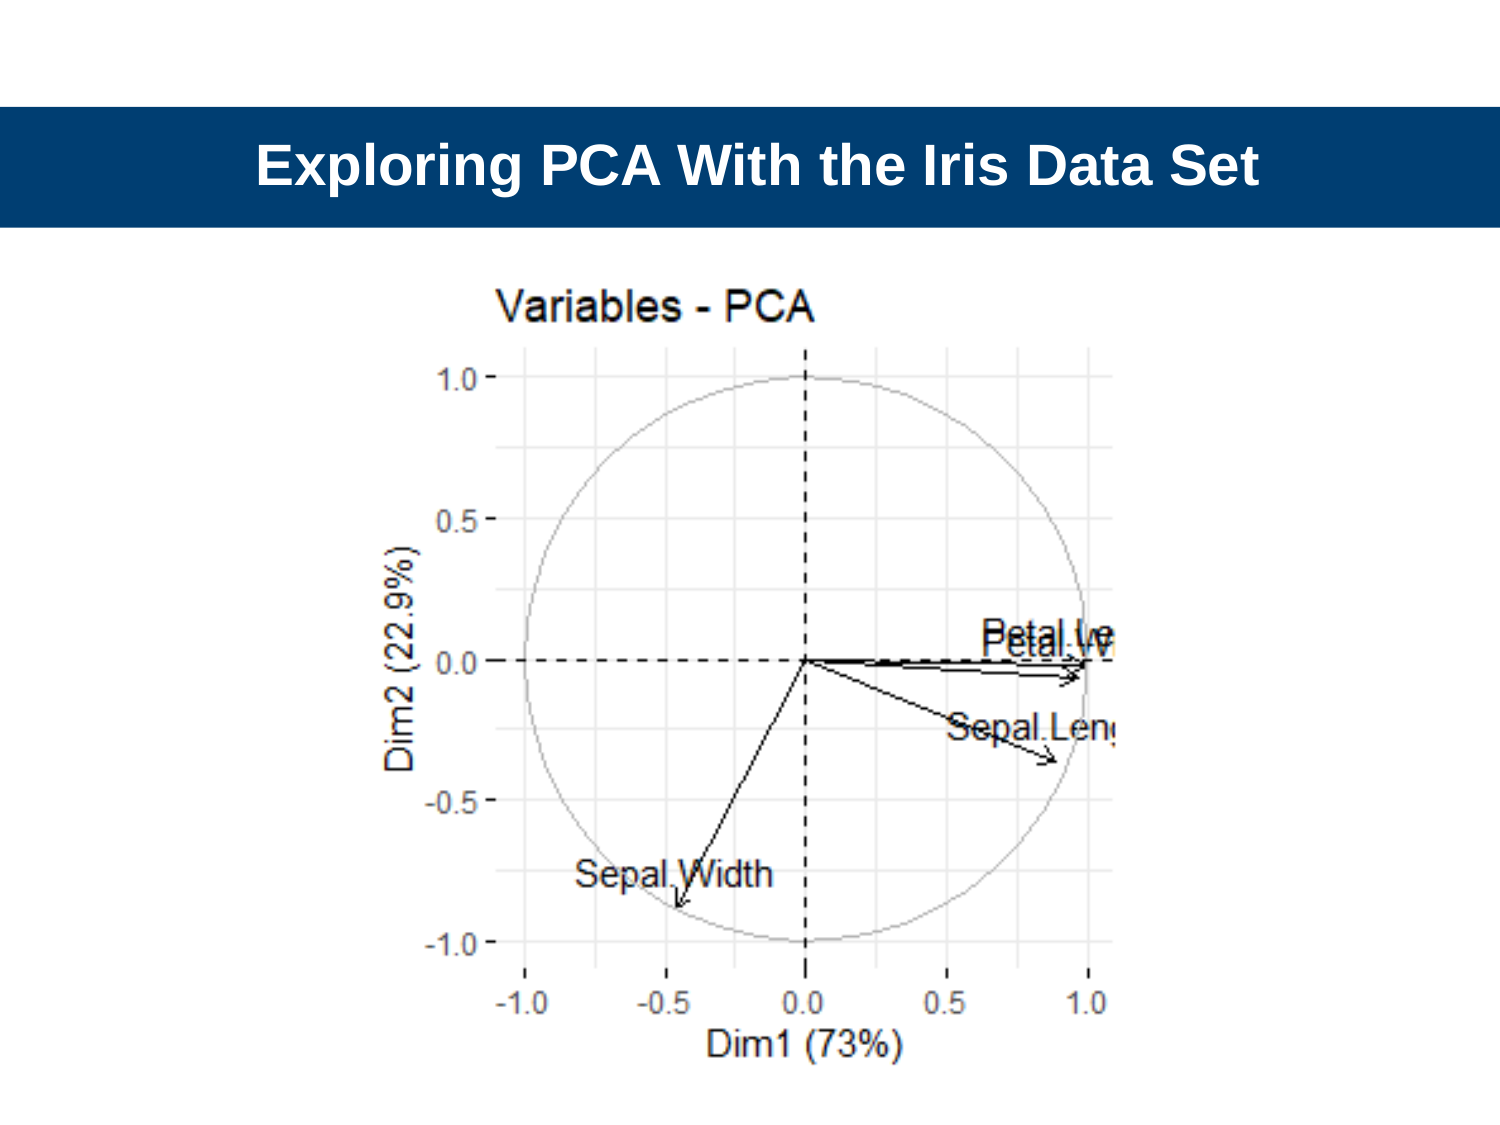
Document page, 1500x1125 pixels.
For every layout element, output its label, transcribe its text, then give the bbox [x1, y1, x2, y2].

picture [0, 266, 1500, 1083]
title Exploring PCA With the Iris Data Set [68, 105, 1448, 228]
text_box [0, 105, 1500, 230]
